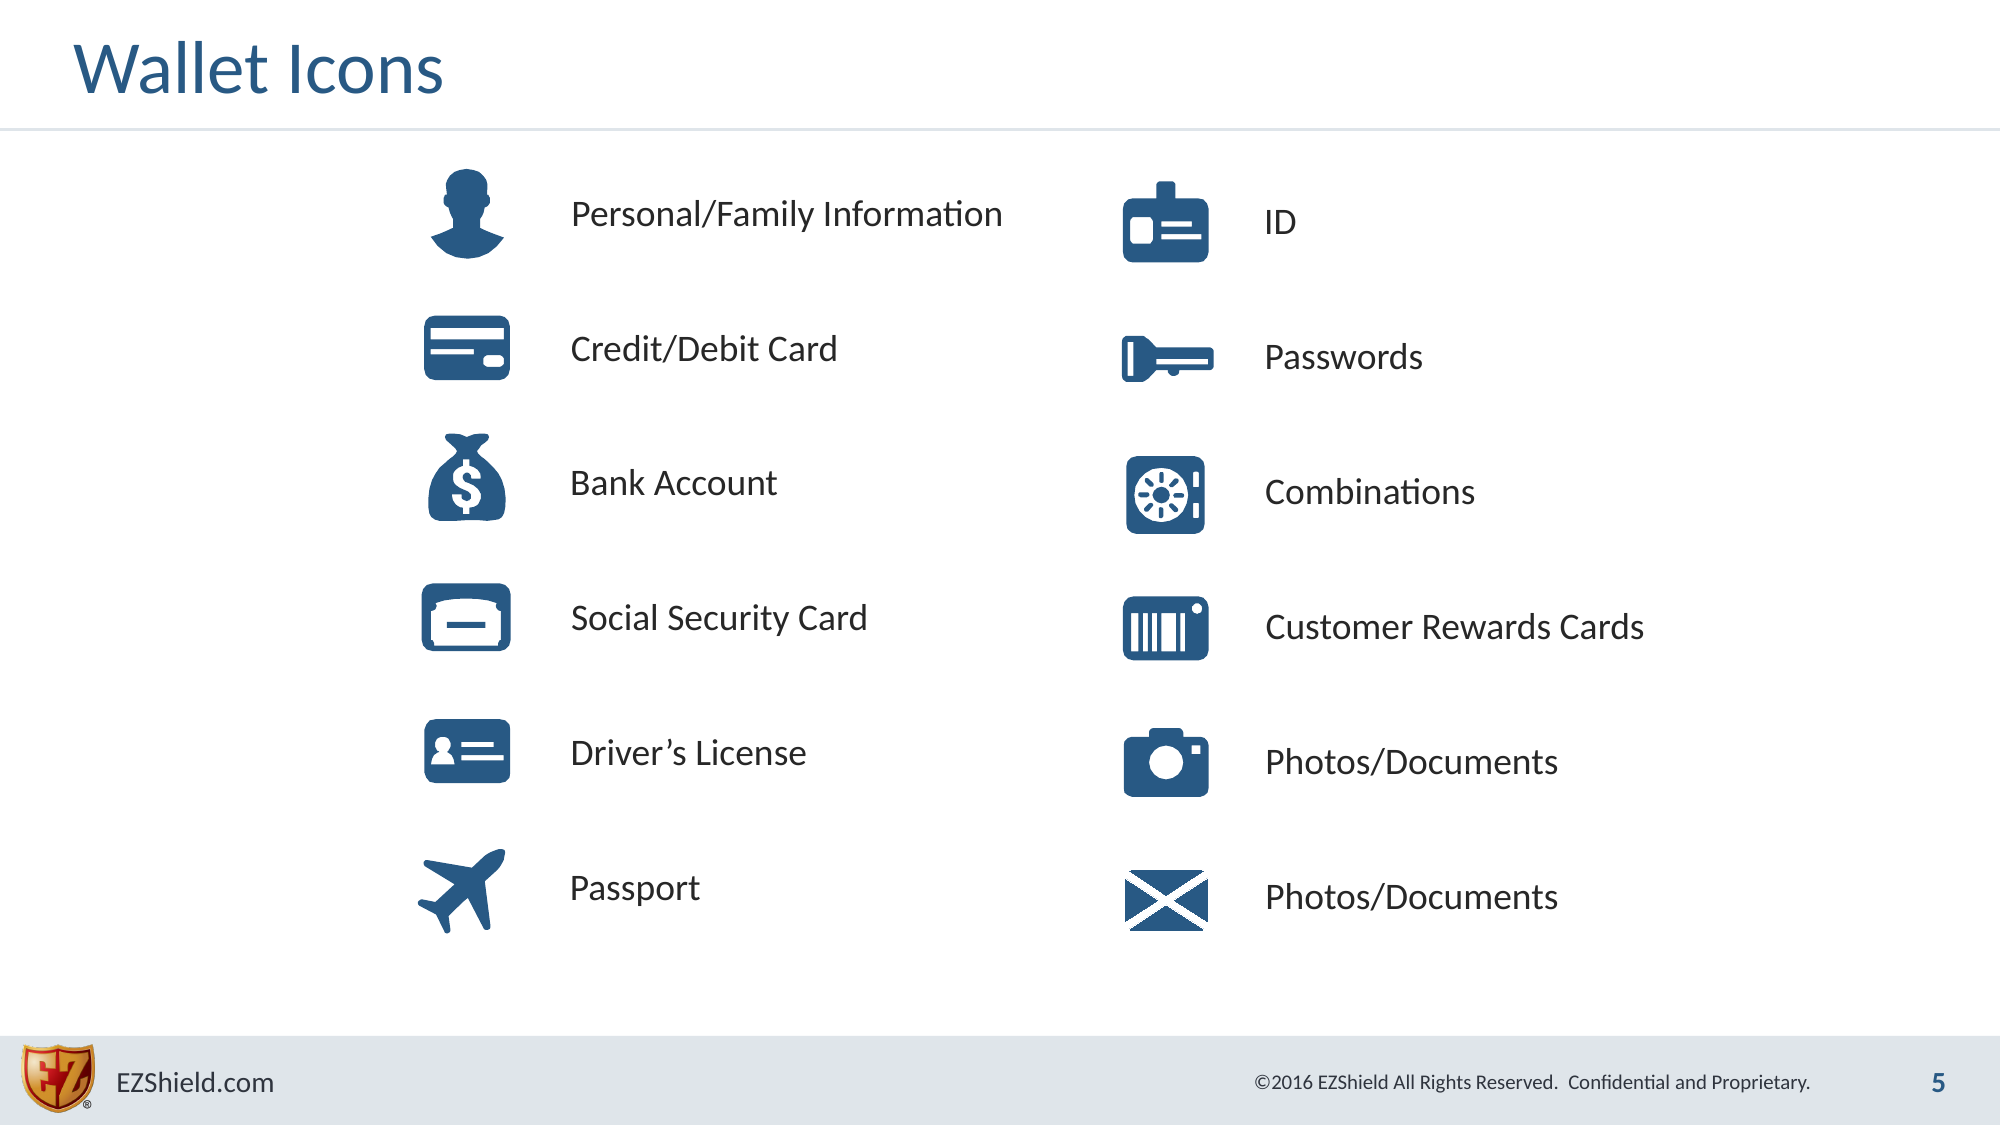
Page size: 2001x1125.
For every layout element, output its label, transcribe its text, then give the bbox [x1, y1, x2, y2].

text_box [1122, 181, 1209, 263]
text_box Photos/Documents [1250, 729, 1574, 790]
text_box [1121, 335, 1214, 382]
slide_number 5 [1844, 1051, 1961, 1112]
text_box [1126, 456, 1205, 534]
text_box [421, 583, 511, 652]
text_box ID [1249, 190, 1312, 250]
text_box Customer Rewards Cards [1250, 594, 1661, 655]
text_box Credit/Debit Card [556, 316, 854, 376]
text_box Photos/Documents [1250, 864, 1574, 925]
text_box Social Security Card [556, 585, 884, 646]
text_box [417, 849, 506, 934]
text_box Bank Account [555, 451, 794, 511]
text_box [1123, 869, 1209, 932]
picture [21, 1044, 95, 1113]
text_box [430, 168, 504, 259]
text_box Combinations [1250, 459, 1491, 520]
text_box [424, 719, 511, 784]
text_box [1122, 596, 1209, 661]
text_box [1123, 728, 1209, 797]
text_box Passwords [1249, 325, 1439, 385]
text_box Driver’s License [555, 720, 823, 781]
text_box Personal/Family Information [556, 181, 1019, 242]
text_box [424, 315, 510, 381]
text_box Passport [554, 855, 716, 916]
text_box [428, 433, 506, 521]
title Wallet Icons [58, 0, 1942, 129]
